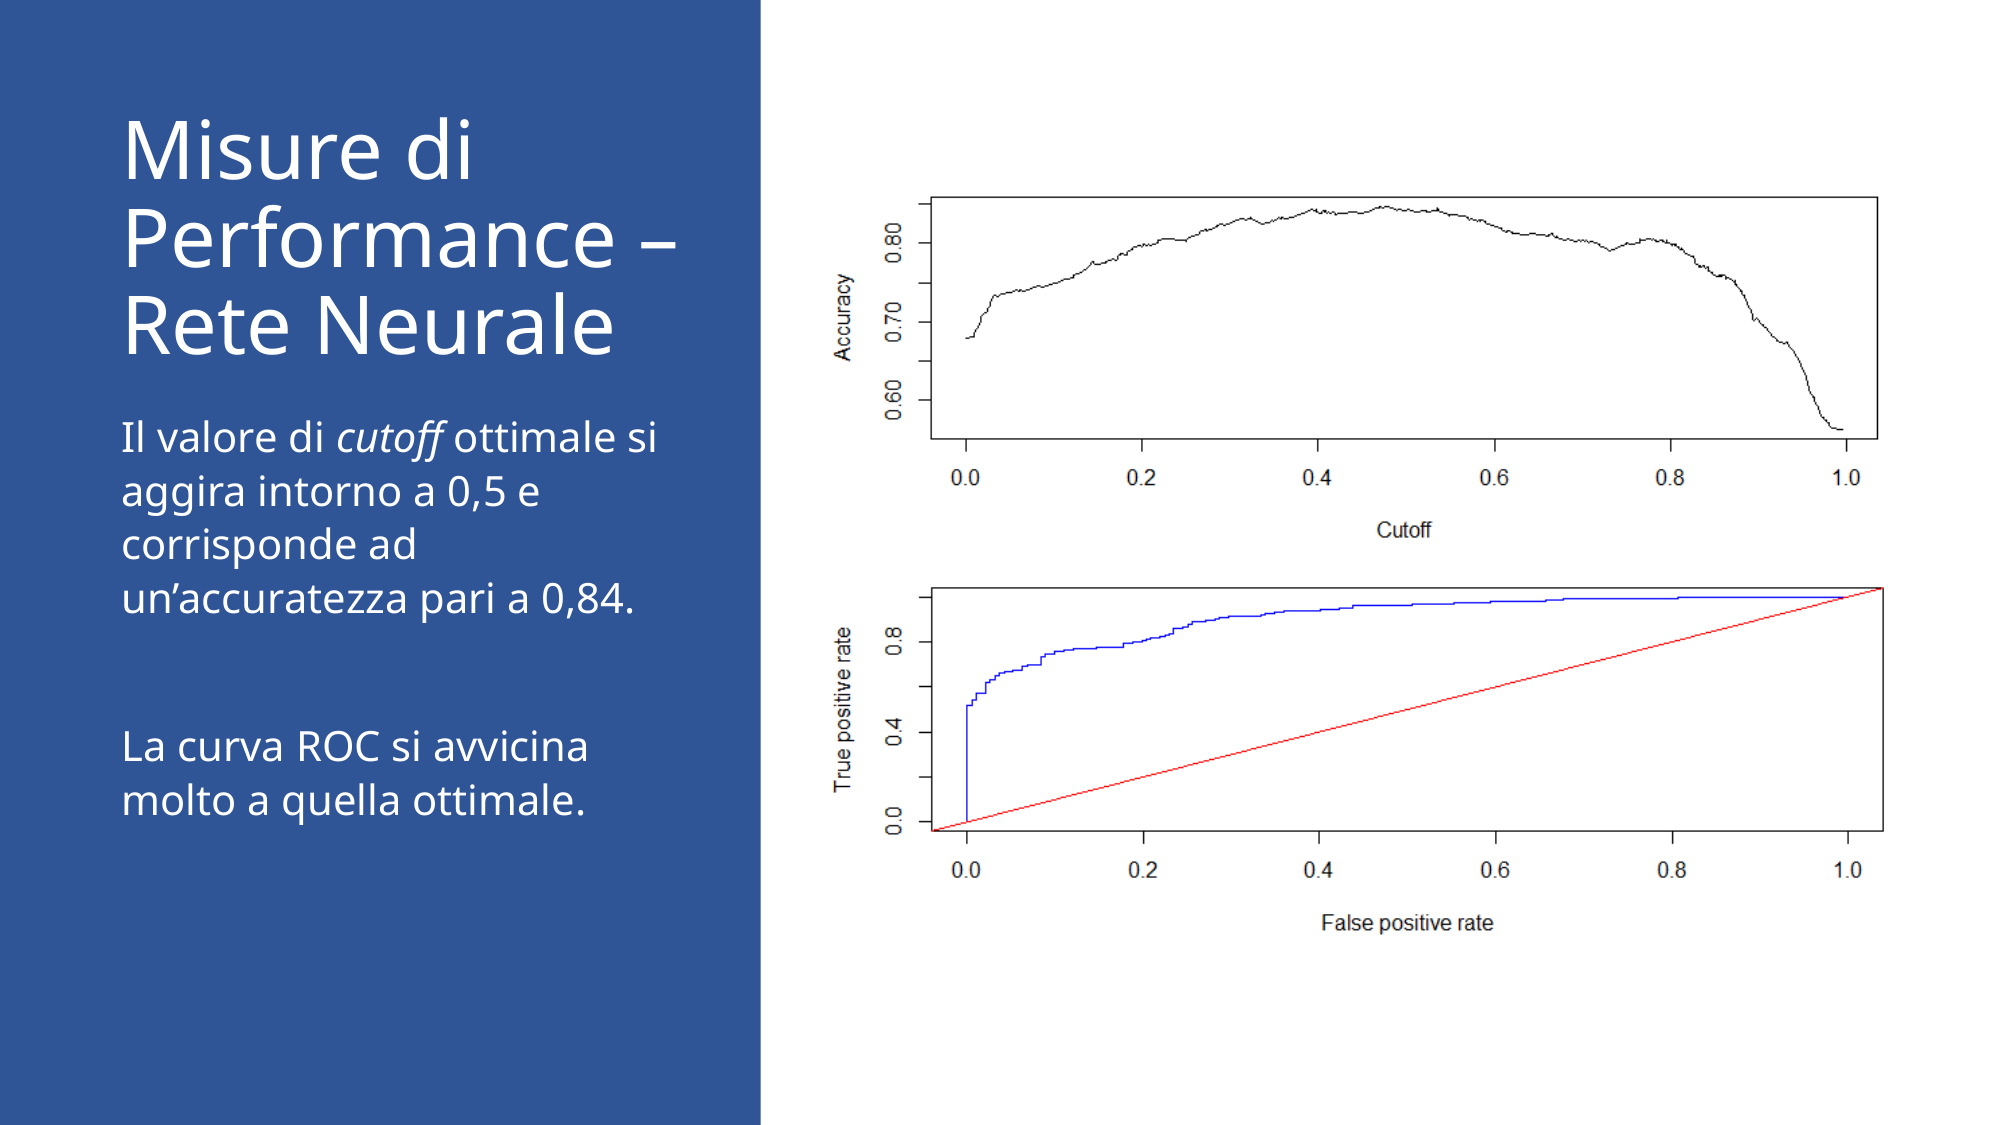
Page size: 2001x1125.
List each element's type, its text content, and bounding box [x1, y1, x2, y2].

list Il valore di cutoff ottimale si aggira intorno a 0,5 e corrisponde ad un’accuratezza pari a 0,84. La curva ROC si avvicina molto a quella ottimale. [106, 399, 708, 1020]
text_box [759, 0, 2000, 1125]
picture [826, 187, 1894, 963]
title Misure di Performance –Rete Neurale [106, 103, 708, 379]
